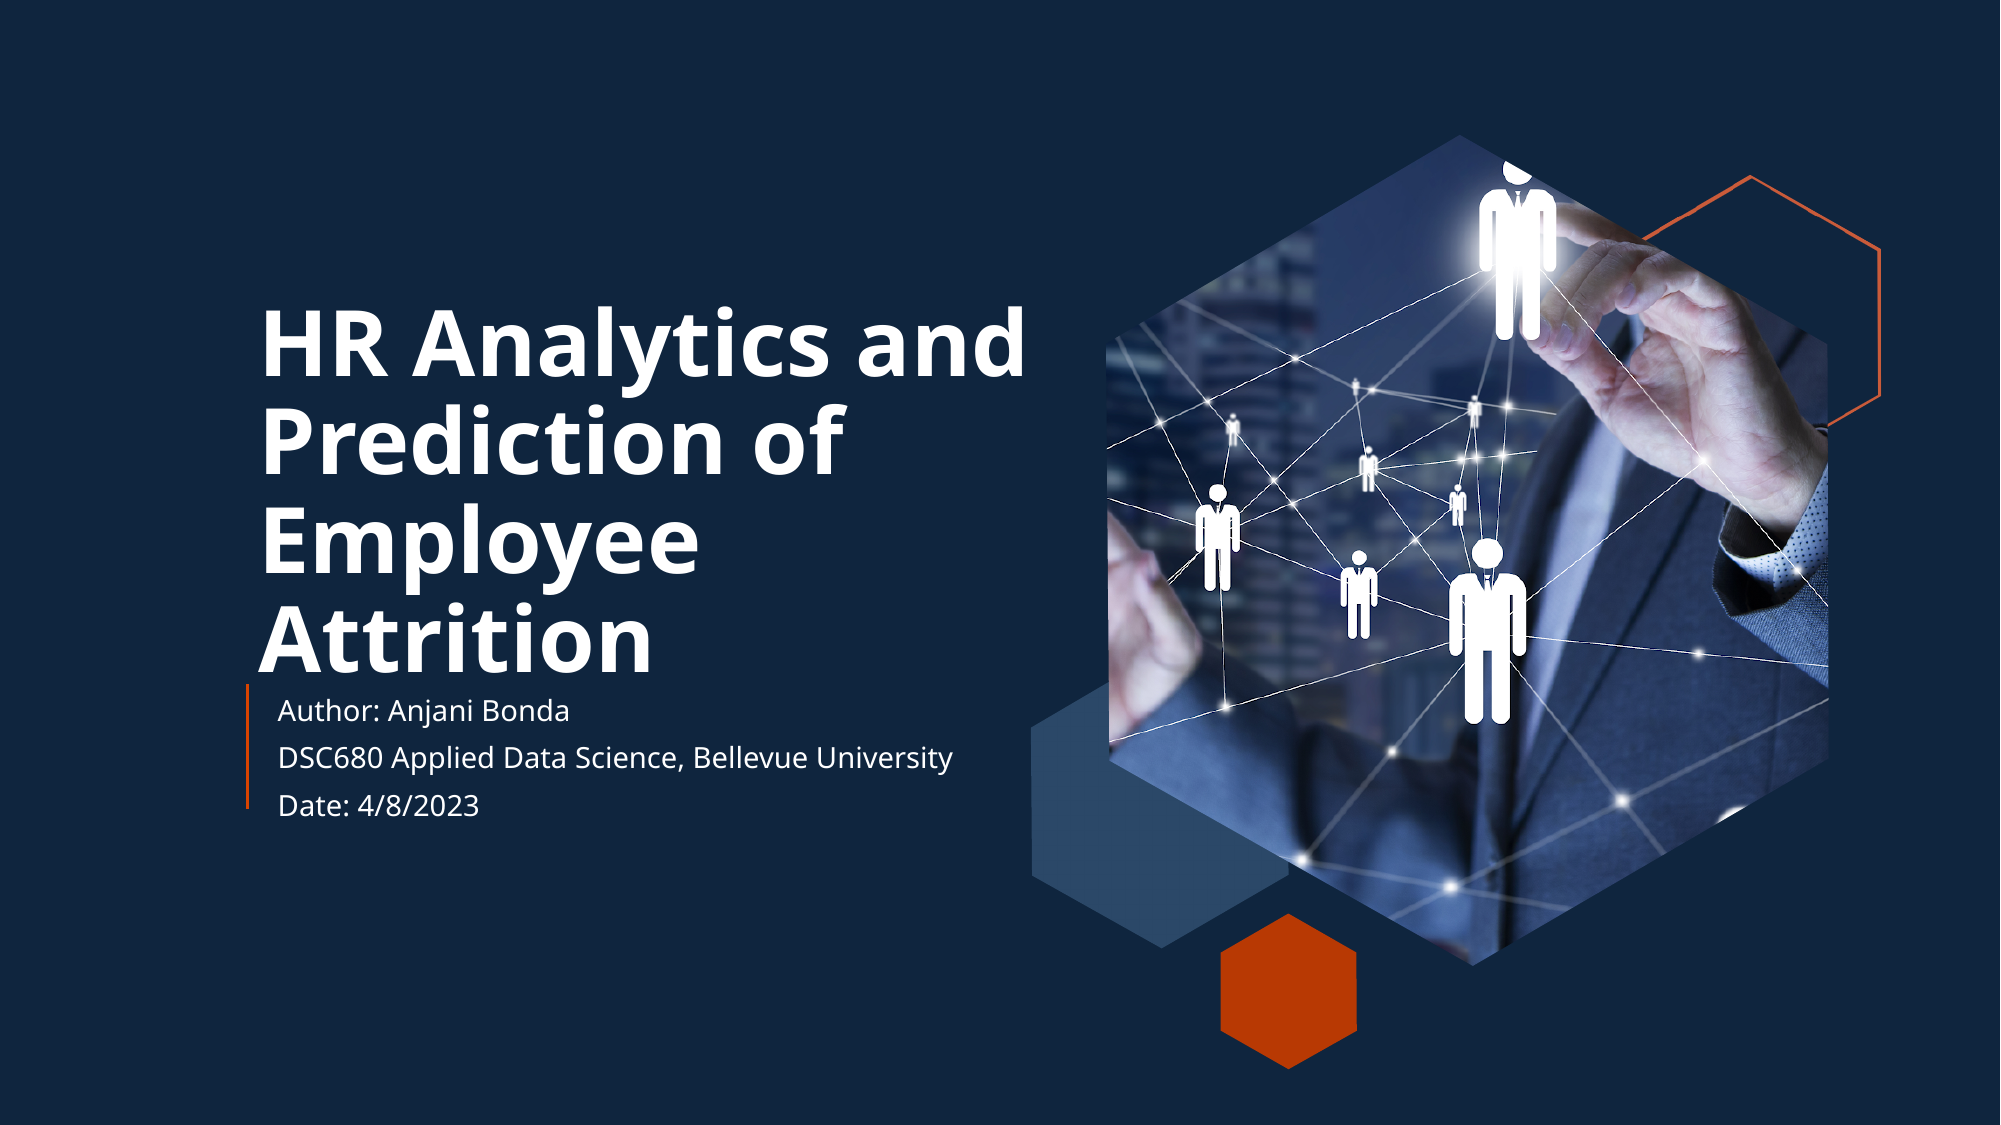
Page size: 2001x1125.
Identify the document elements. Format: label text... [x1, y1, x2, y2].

picture [1030, 134, 1882, 966]
title HR Analytics and Prediction of Employee Attrition [243, 325, 1105, 664]
list Author: Anjani Bonda DSC680 Applied Data Science, Bellevue University Date: 4/8/2023 [262, 684, 1030, 887]
